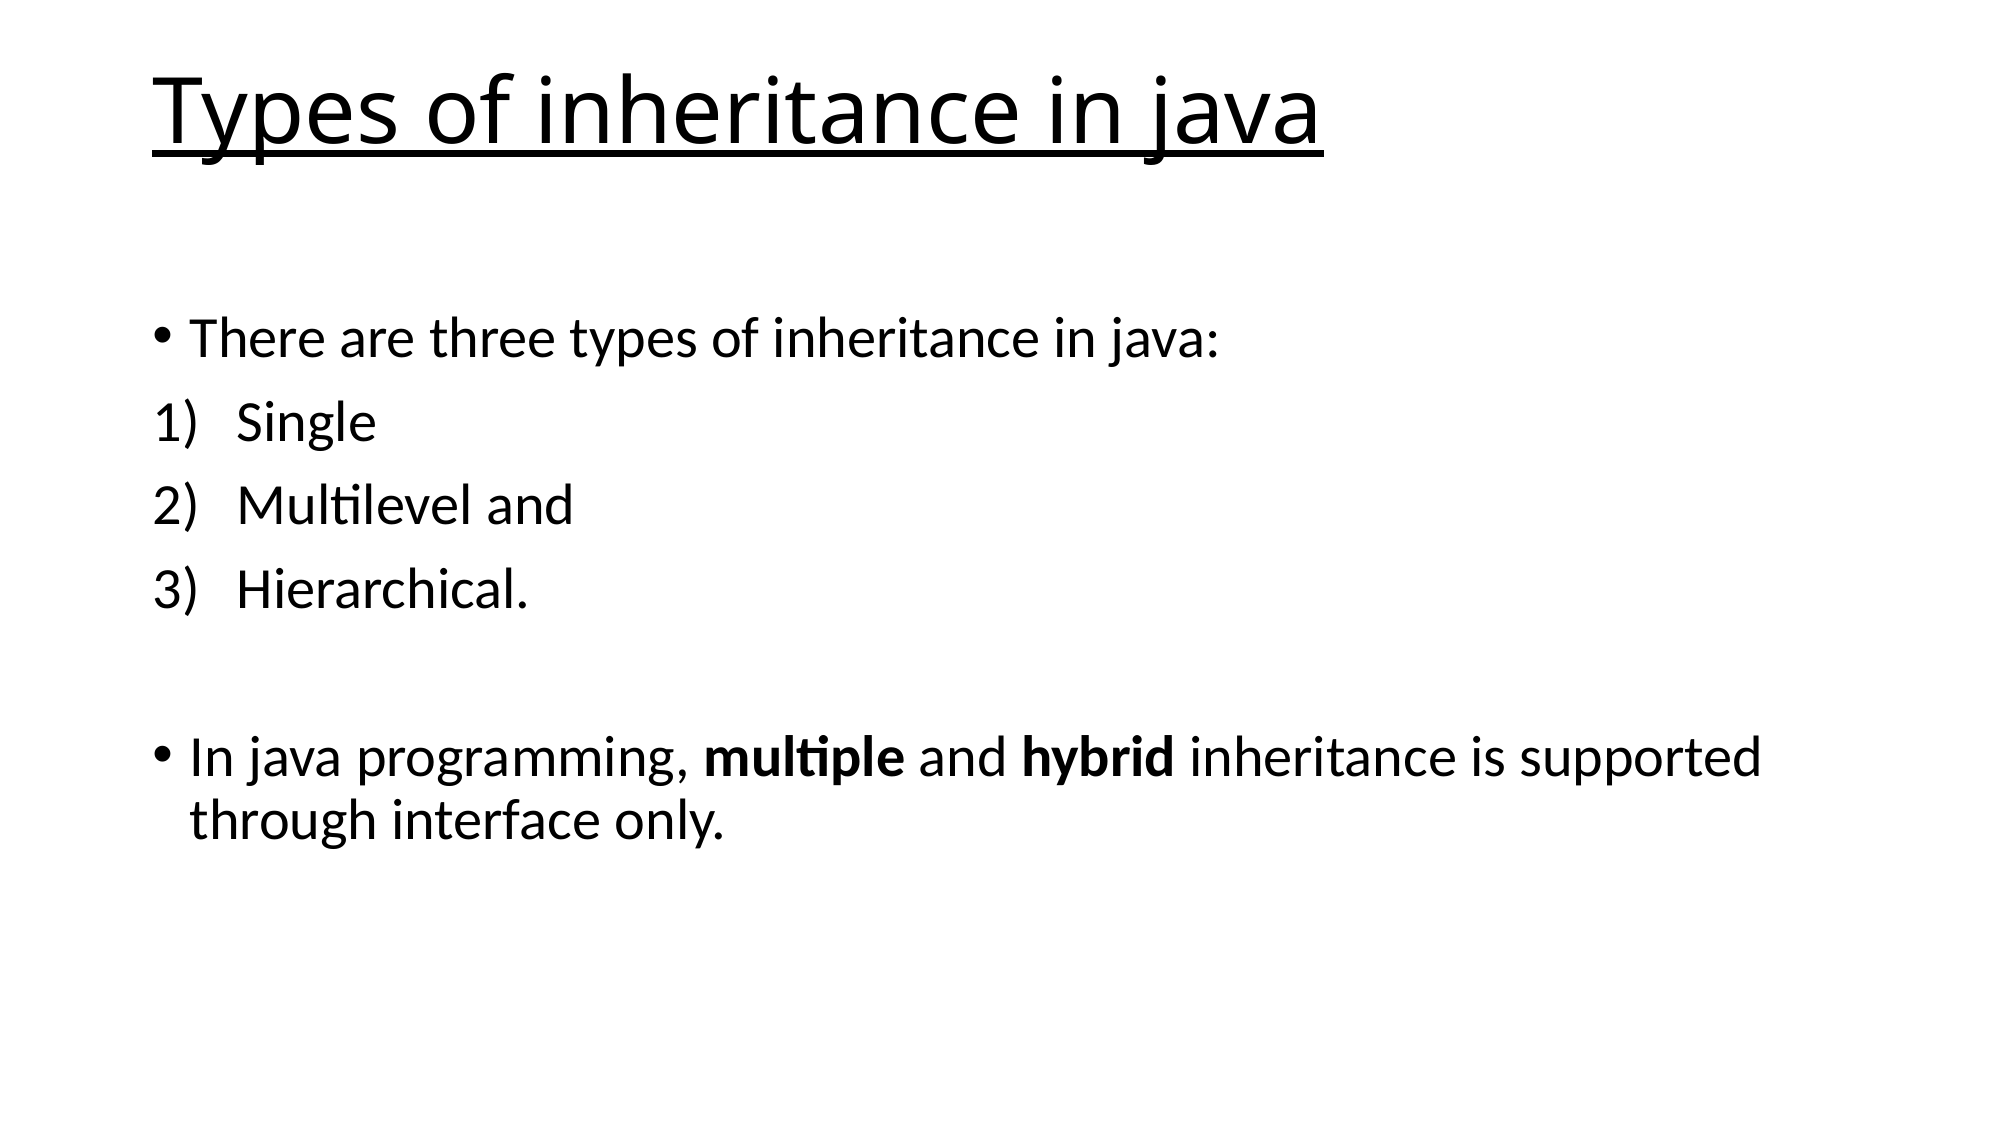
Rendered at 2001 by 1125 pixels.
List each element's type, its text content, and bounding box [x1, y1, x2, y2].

list There are three types of inheritance in java: Single Multilevel and Hierarchical. In java programming, multiple and hybrid inheritance is supported through interface only. [137, 299, 1863, 1014]
title Types of inheritance in java [137, 59, 1863, 278]
